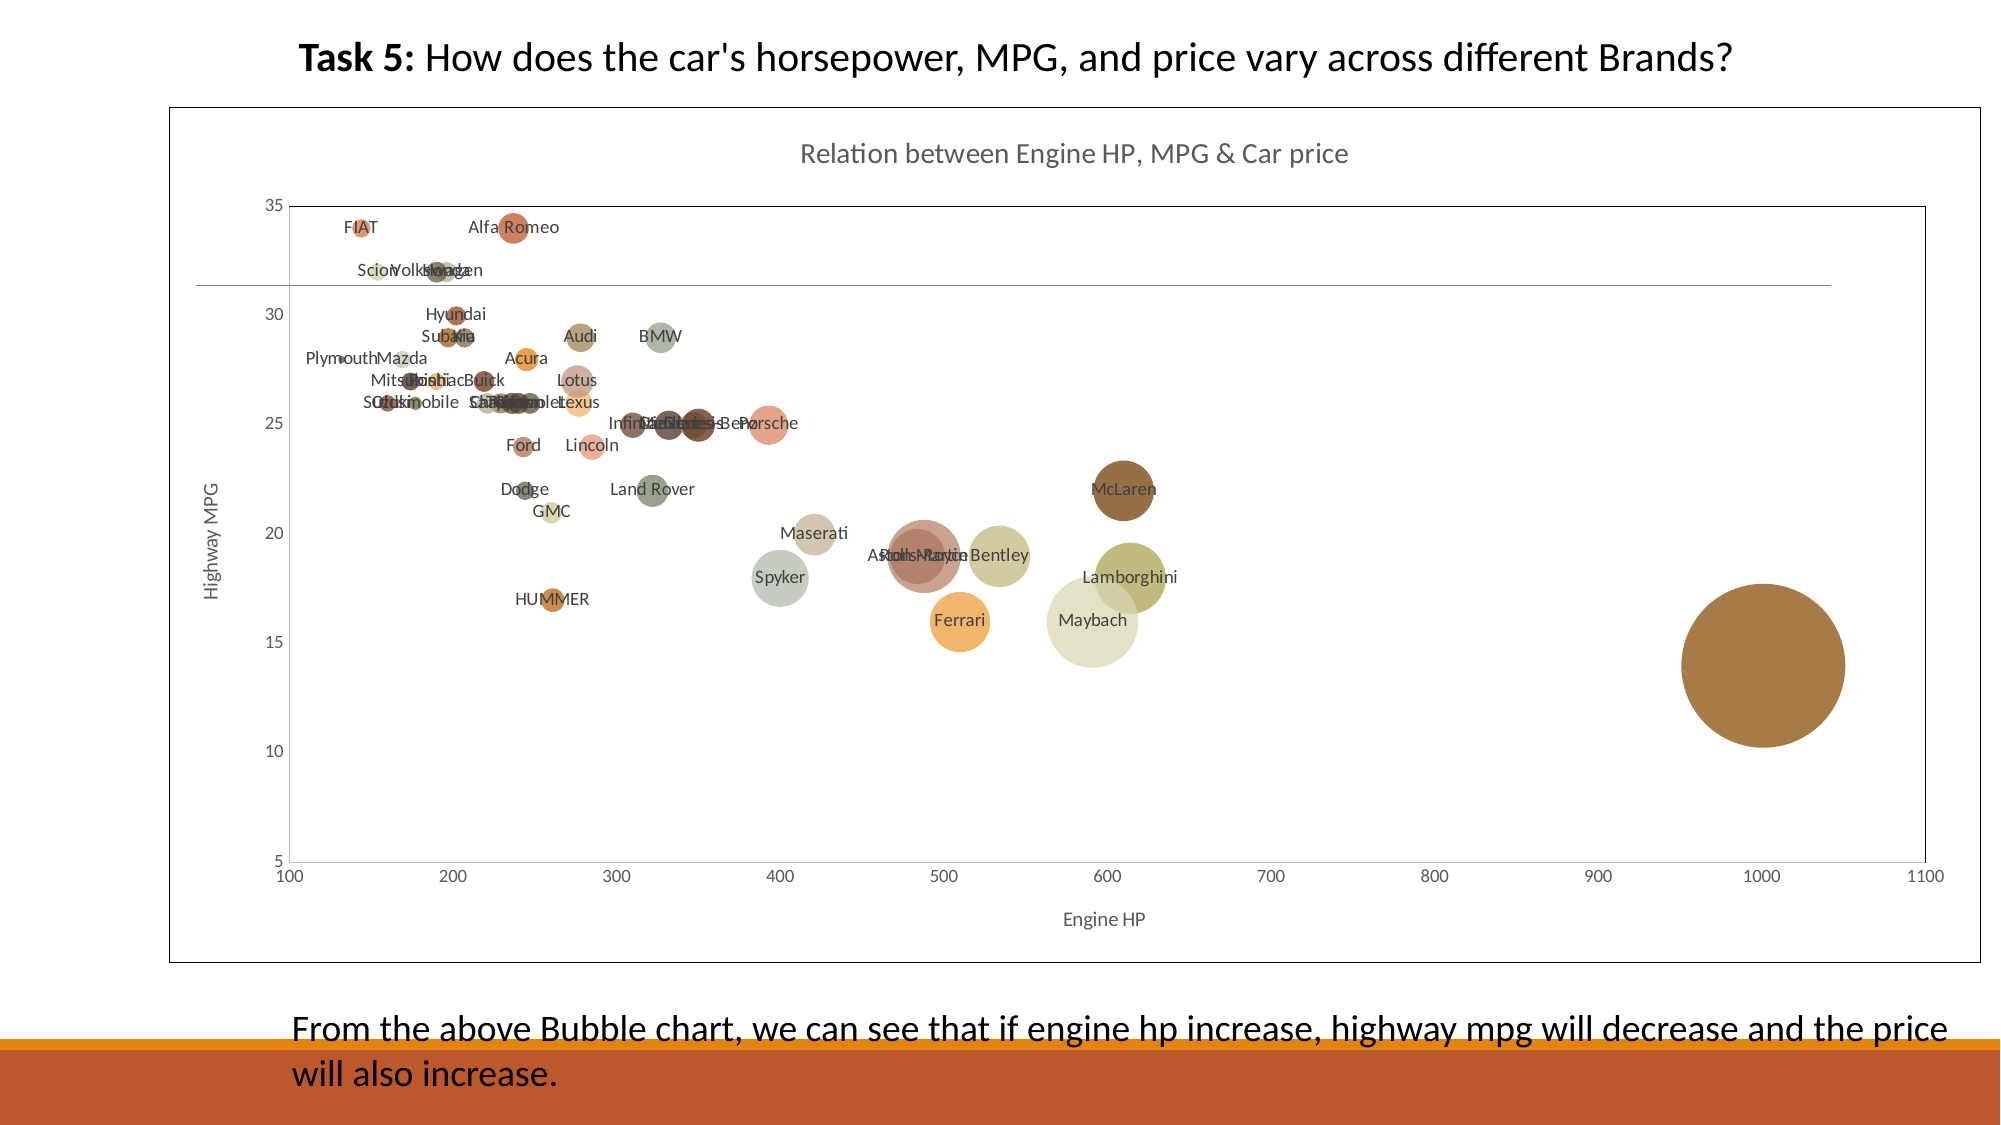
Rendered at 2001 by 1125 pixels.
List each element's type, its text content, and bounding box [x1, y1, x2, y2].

chart [168, 107, 1981, 963]
text_box From the above Bubble chart, we can see that if engine hp increase, highway mpg will decrease and the price will also increase. [277, 996, 2000, 1102]
text_box [0, 0, 2000, 75]
text_box Task 5: How does the car's horsepower, MPG, and price vary across different Brands? [283, 22, 1751, 88]
